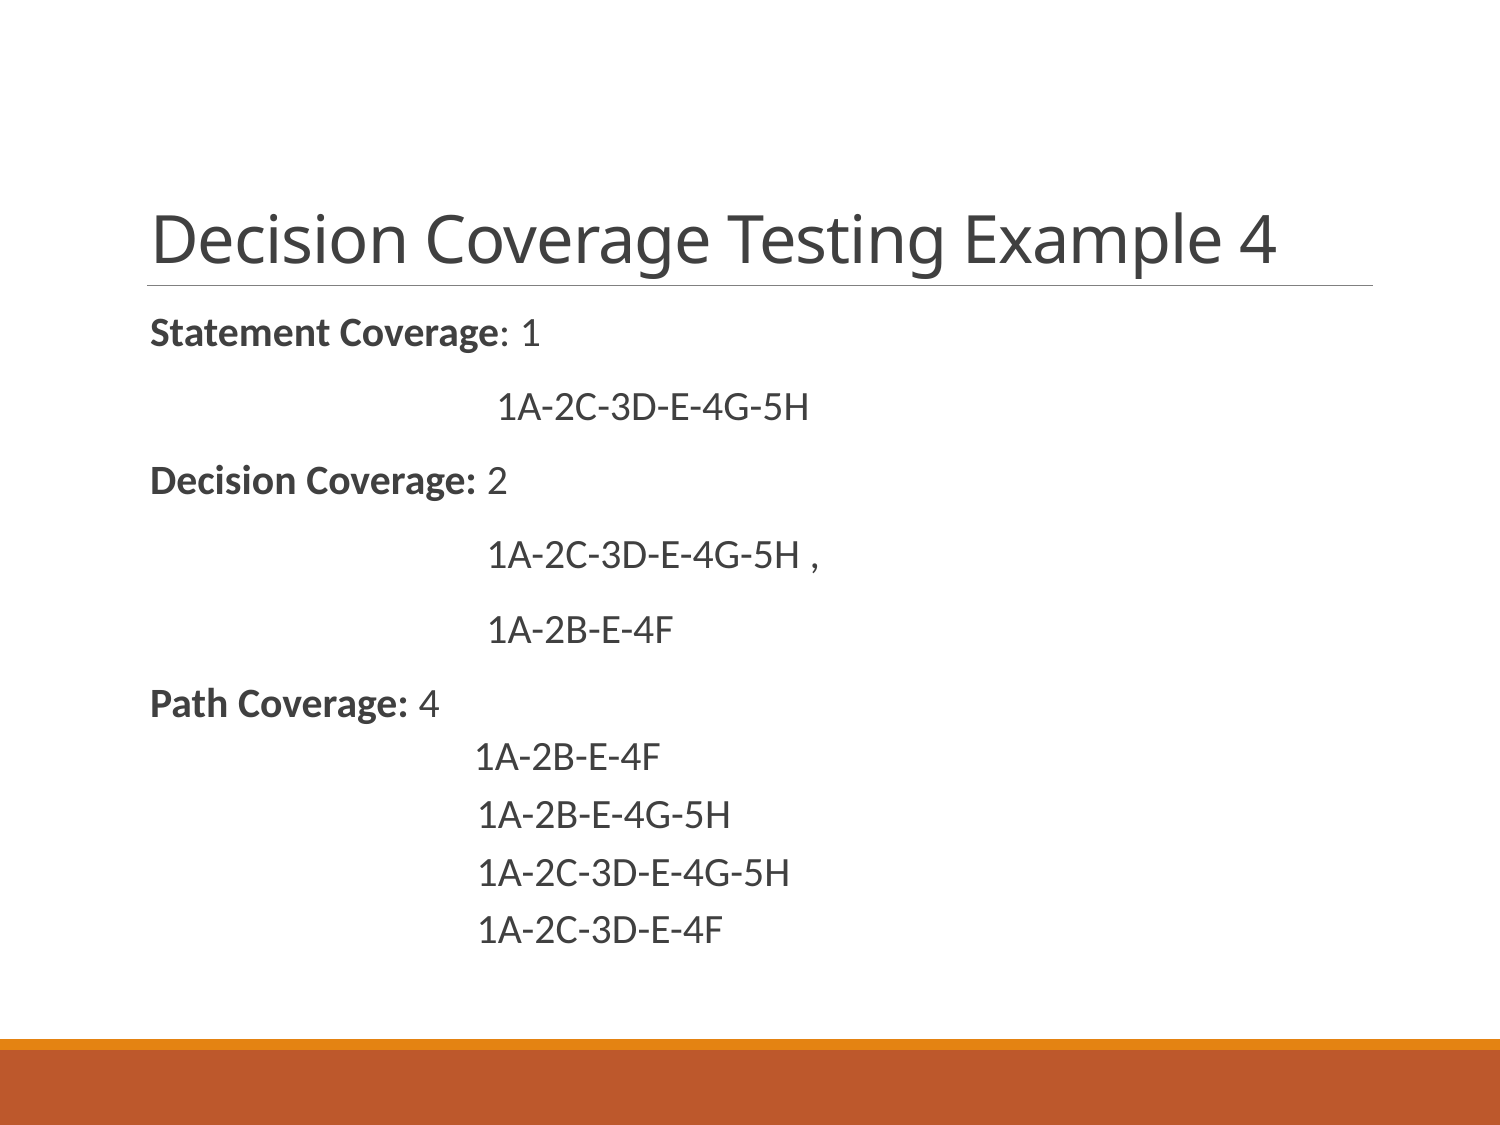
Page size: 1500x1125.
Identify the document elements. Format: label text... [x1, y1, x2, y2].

list Statement Coverage: 1 1A-2C-3D-E-4G-5H Decision Coverage: 2 1A-2C-3D-E-4G-5H , 1A-2B-E-4F Path Coverage: 4 1A-2B-E-4F 1A-2B-E-4G-5H 1A-2C-3D-E-4G-5H 1A-2C-3D-E-4F [135, 302, 1373, 963]
title Decision Coverage Testing Example 4 [135, 47, 1373, 285]
